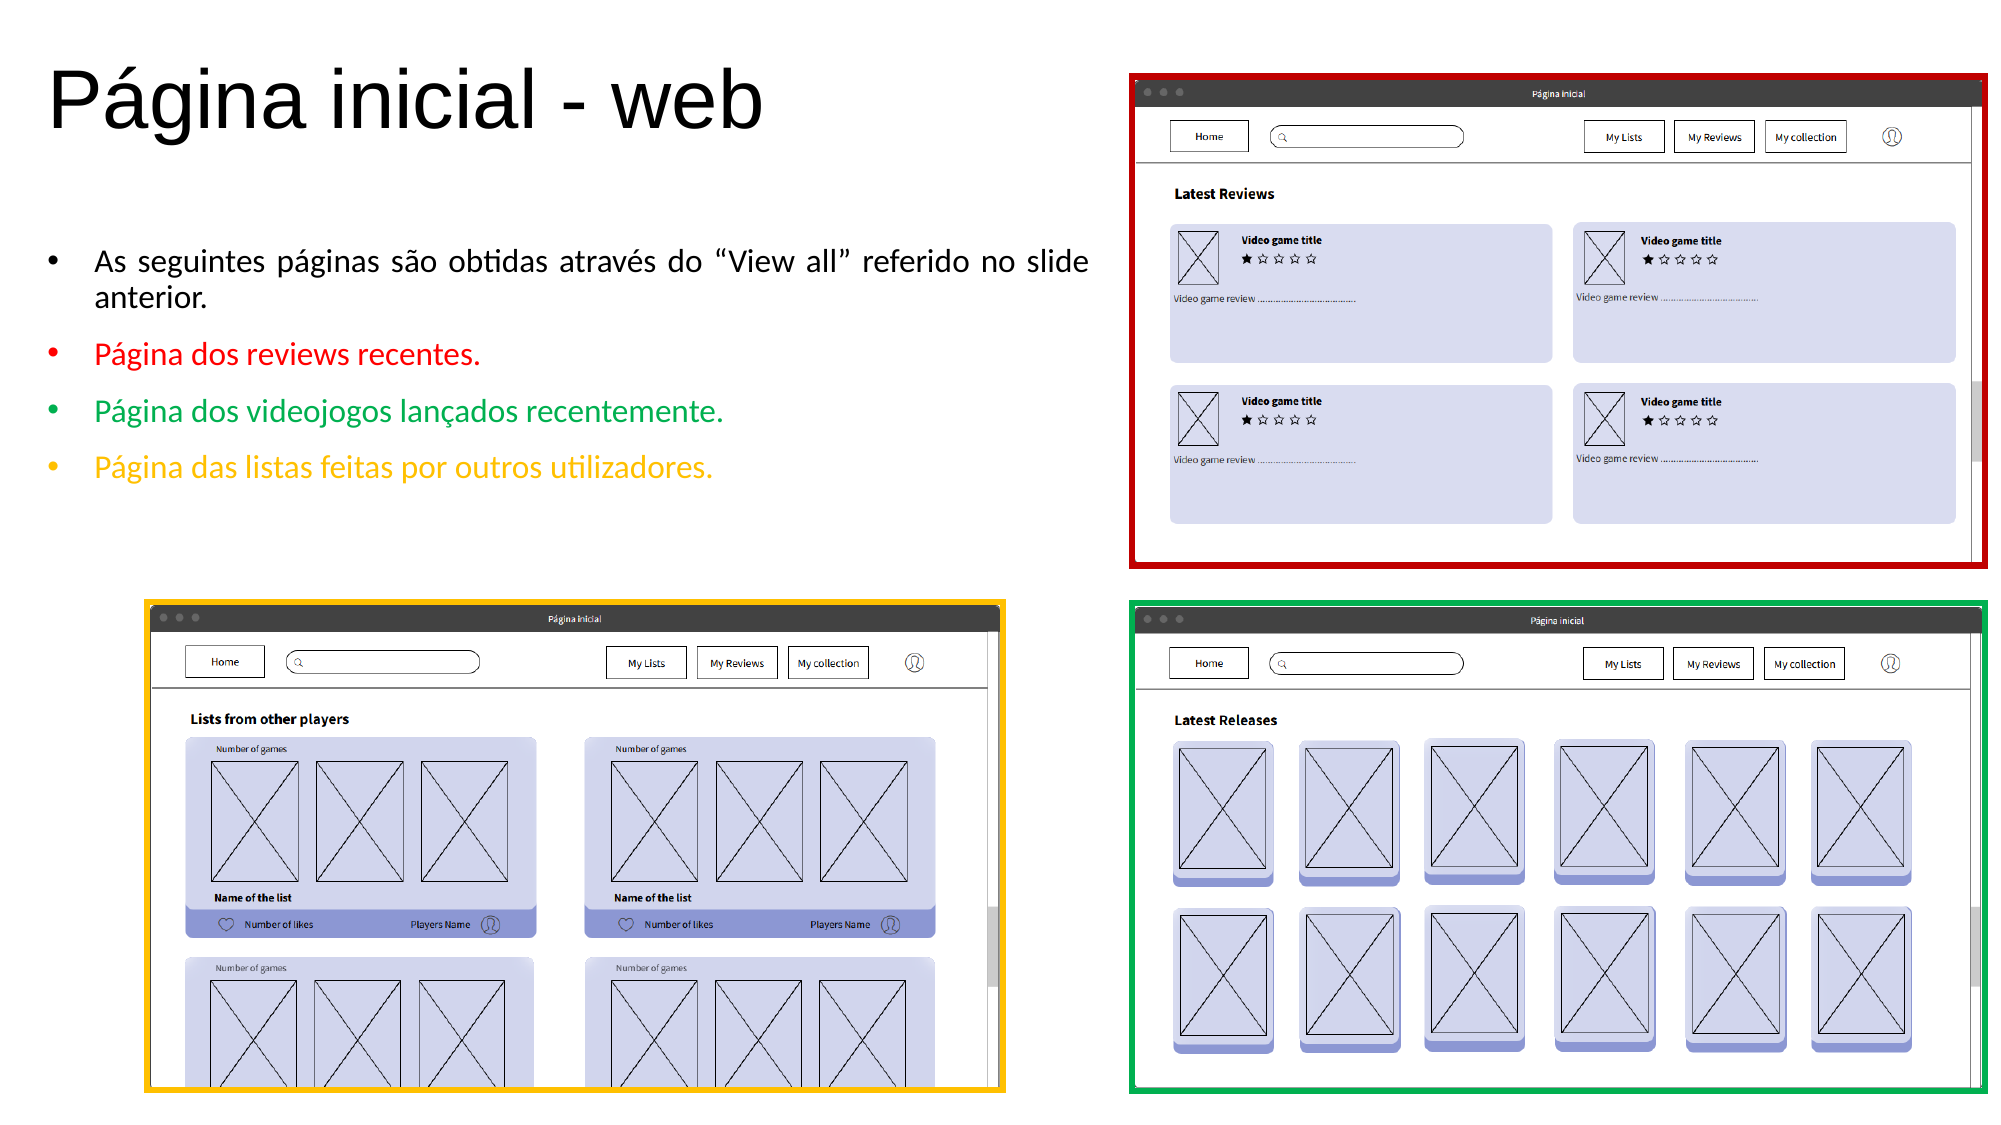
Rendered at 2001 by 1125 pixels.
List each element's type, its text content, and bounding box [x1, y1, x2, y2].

picture [149, 605, 1000, 1088]
list As seguintes páginas são obtidas através do “View all” referido no slide anterior. Página dos reviews recentes. Página dos videojogos lançados recentemente. Página das listas feitas por outros utilizadores. [32, 236, 1107, 563]
picture [1134, 606, 1983, 1089]
title Página inicial - web [32, 15, 1141, 155]
picture [1134, 79, 1983, 563]
